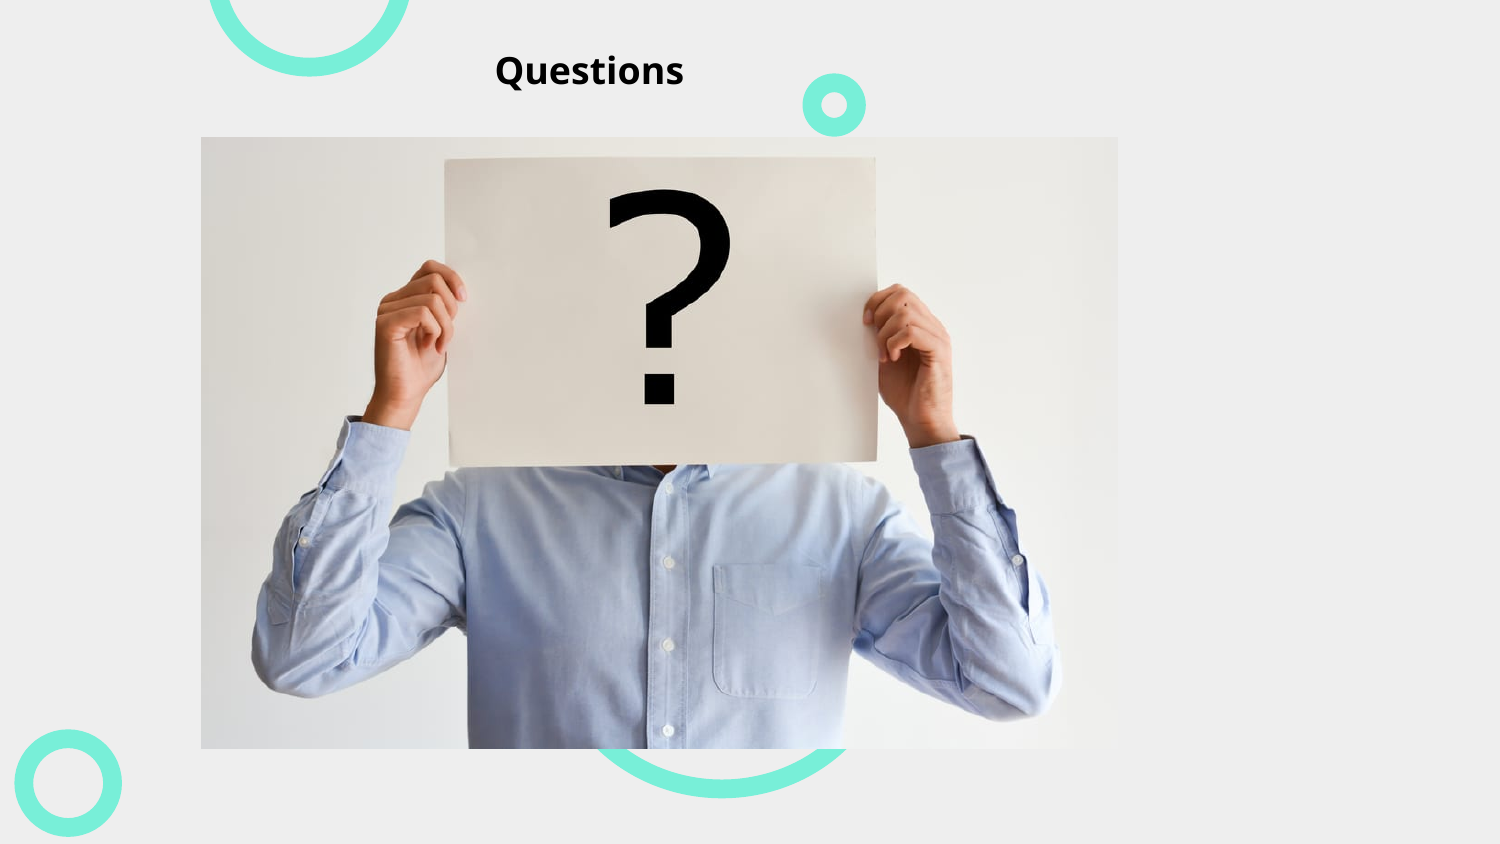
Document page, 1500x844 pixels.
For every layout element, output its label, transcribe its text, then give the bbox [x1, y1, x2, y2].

text_box [23, 738, 113, 828]
text_box [622, 758, 821, 789]
text_box [219, 0, 400, 68]
text_box [811, 82, 857, 128]
picture [201, 137, 1118, 750]
text_box Questions [479, 32, 1059, 108]
